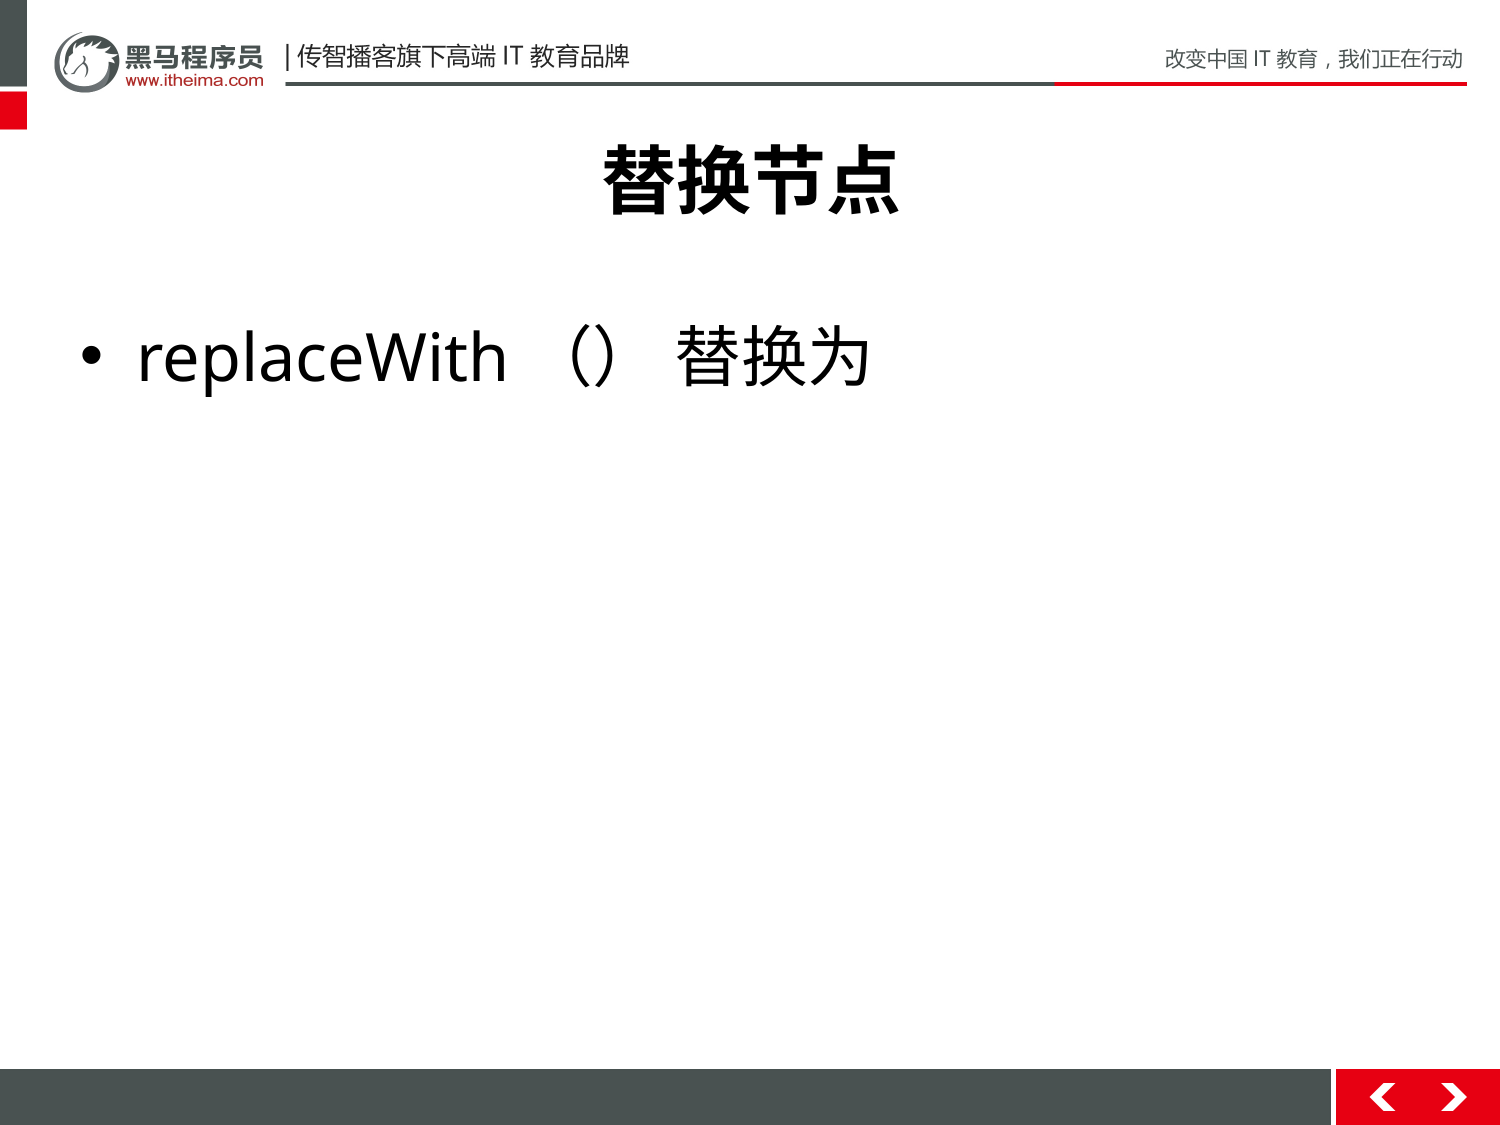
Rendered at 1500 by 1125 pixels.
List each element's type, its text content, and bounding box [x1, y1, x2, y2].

list replaceWith（） 替换为 [65, 267, 1500, 1010]
picture [0, 0, 1500, 1125]
title 替换节点 [76, 101, 1427, 256]
